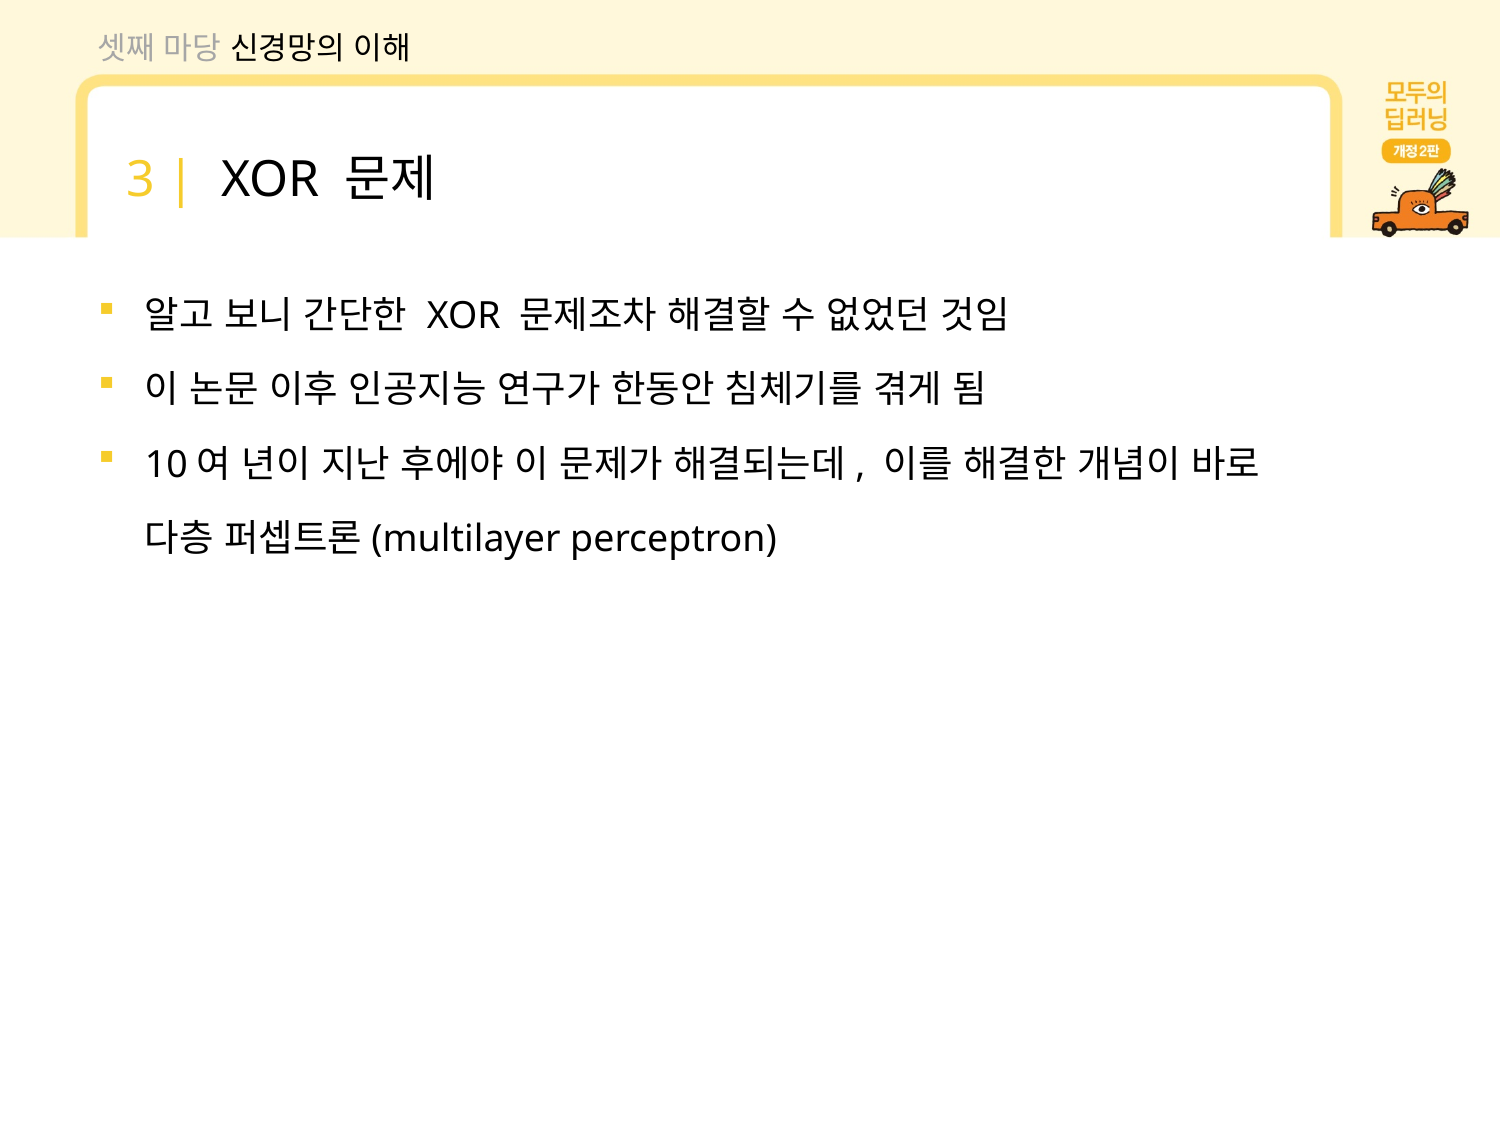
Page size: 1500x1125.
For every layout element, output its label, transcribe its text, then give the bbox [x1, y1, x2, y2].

text_box 3 | XOR 문제 [111, 99, 1309, 214]
picture [0, 0, 1500, 1125]
text_box 셋째 마당 신경망의 이해 [82, 0, 1133, 74]
text_box 알고 보니 간단한 XOR 문제조차 해결할 수 없었던 것임 이 논문 이후 인공지능 연구가 한동안 침체기를 겪게 됨 10여 년이 지난 후에야 이 문제가 해결되는데, 이를 해결한 개념이 바로 다층 퍼셉트론(multilayer perceptron) [83, 254, 1321, 567]
